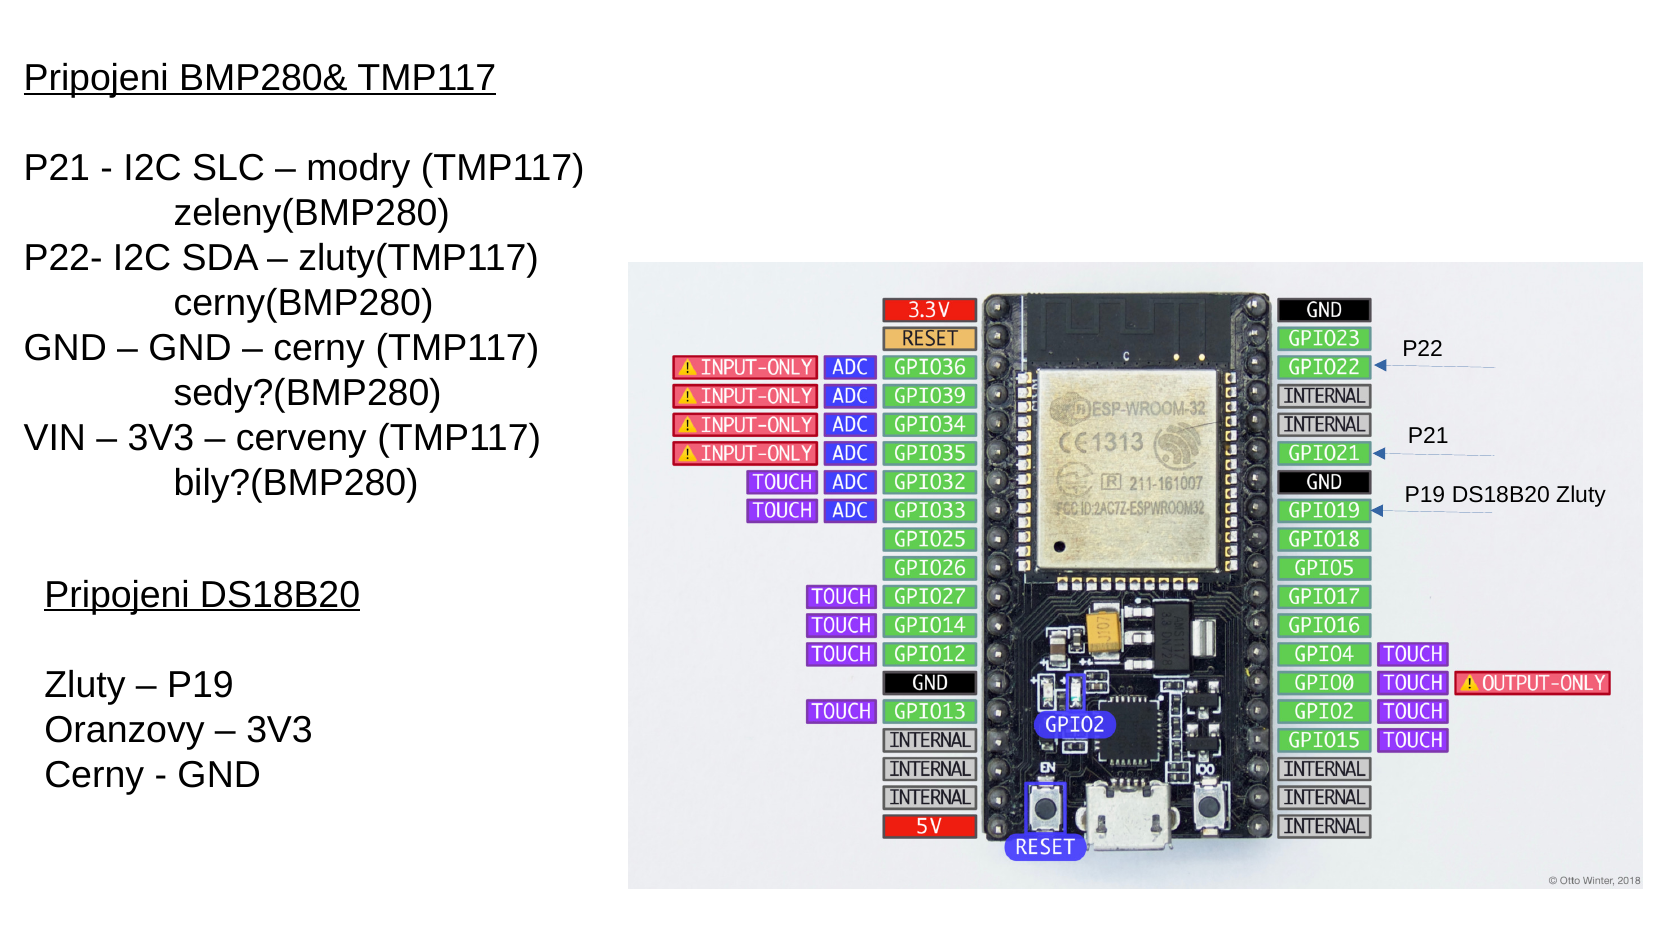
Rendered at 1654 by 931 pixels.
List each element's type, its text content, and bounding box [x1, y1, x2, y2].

text_box Pripojeni DS18B20 Zluty – P19 Oranzovy – 3V3 Cerny - GND [29, 562, 375, 788]
picture [628, 262, 1643, 889]
text_box Pripojeni BMP280& TMP117 P21 - I2C SLC – modry (TMP117) zeleny(BMP280) P22- I2C SDA – zluty(TMP117) cerny(BMP280) GND – GND – cerny (TMP117) sedy?(BMP280) VIN – 3V3 – cerveny (TMP117) bily?(BMP280) [8, 45, 600, 355]
